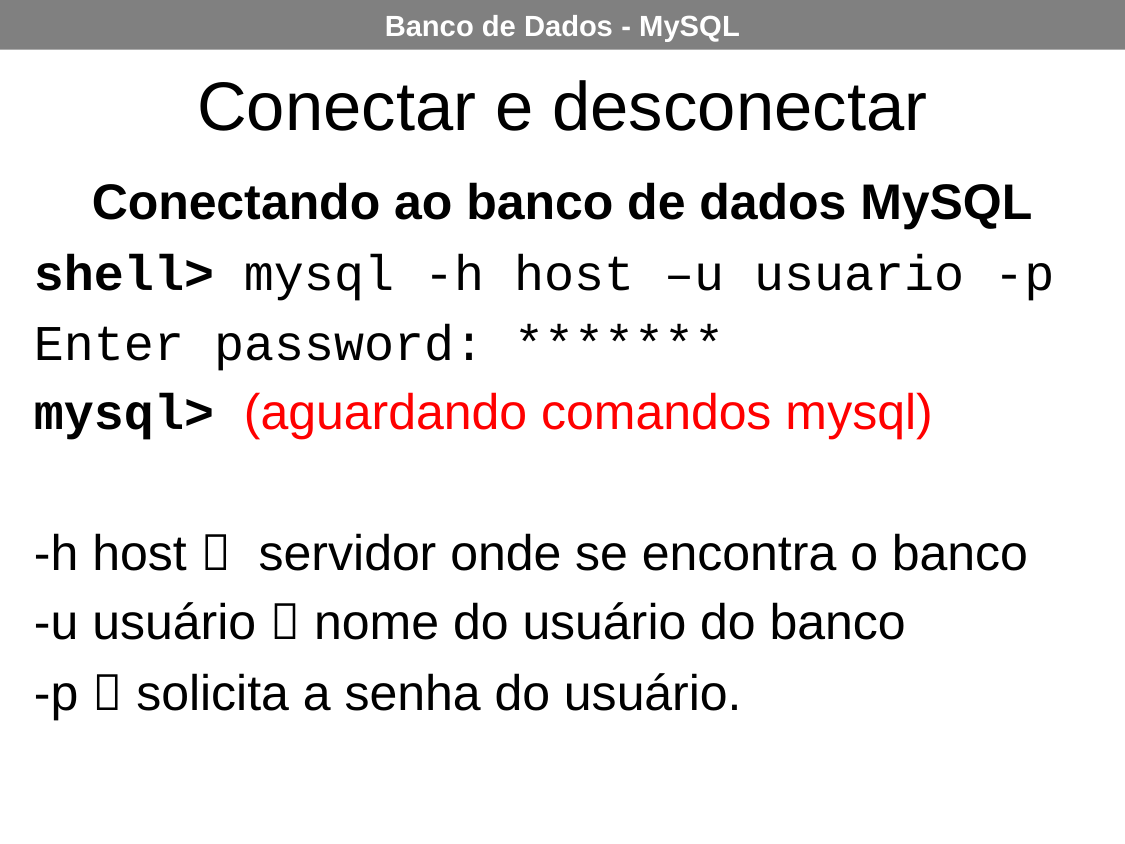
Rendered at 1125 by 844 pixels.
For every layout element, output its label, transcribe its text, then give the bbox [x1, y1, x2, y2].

text_box Conectando ao banco de dados MySQL shell> mysql -h host –u usuario -p Enter password: ******* mysql> (aguardando comandos mysql) -h host  servidor onde se encontra o banco -u usuário  nome do usuário do banco -p  solicita a senha do usuário. [19, 162, 1106, 777]
text_box Conectar e desconectar [0, 55, 1125, 151]
